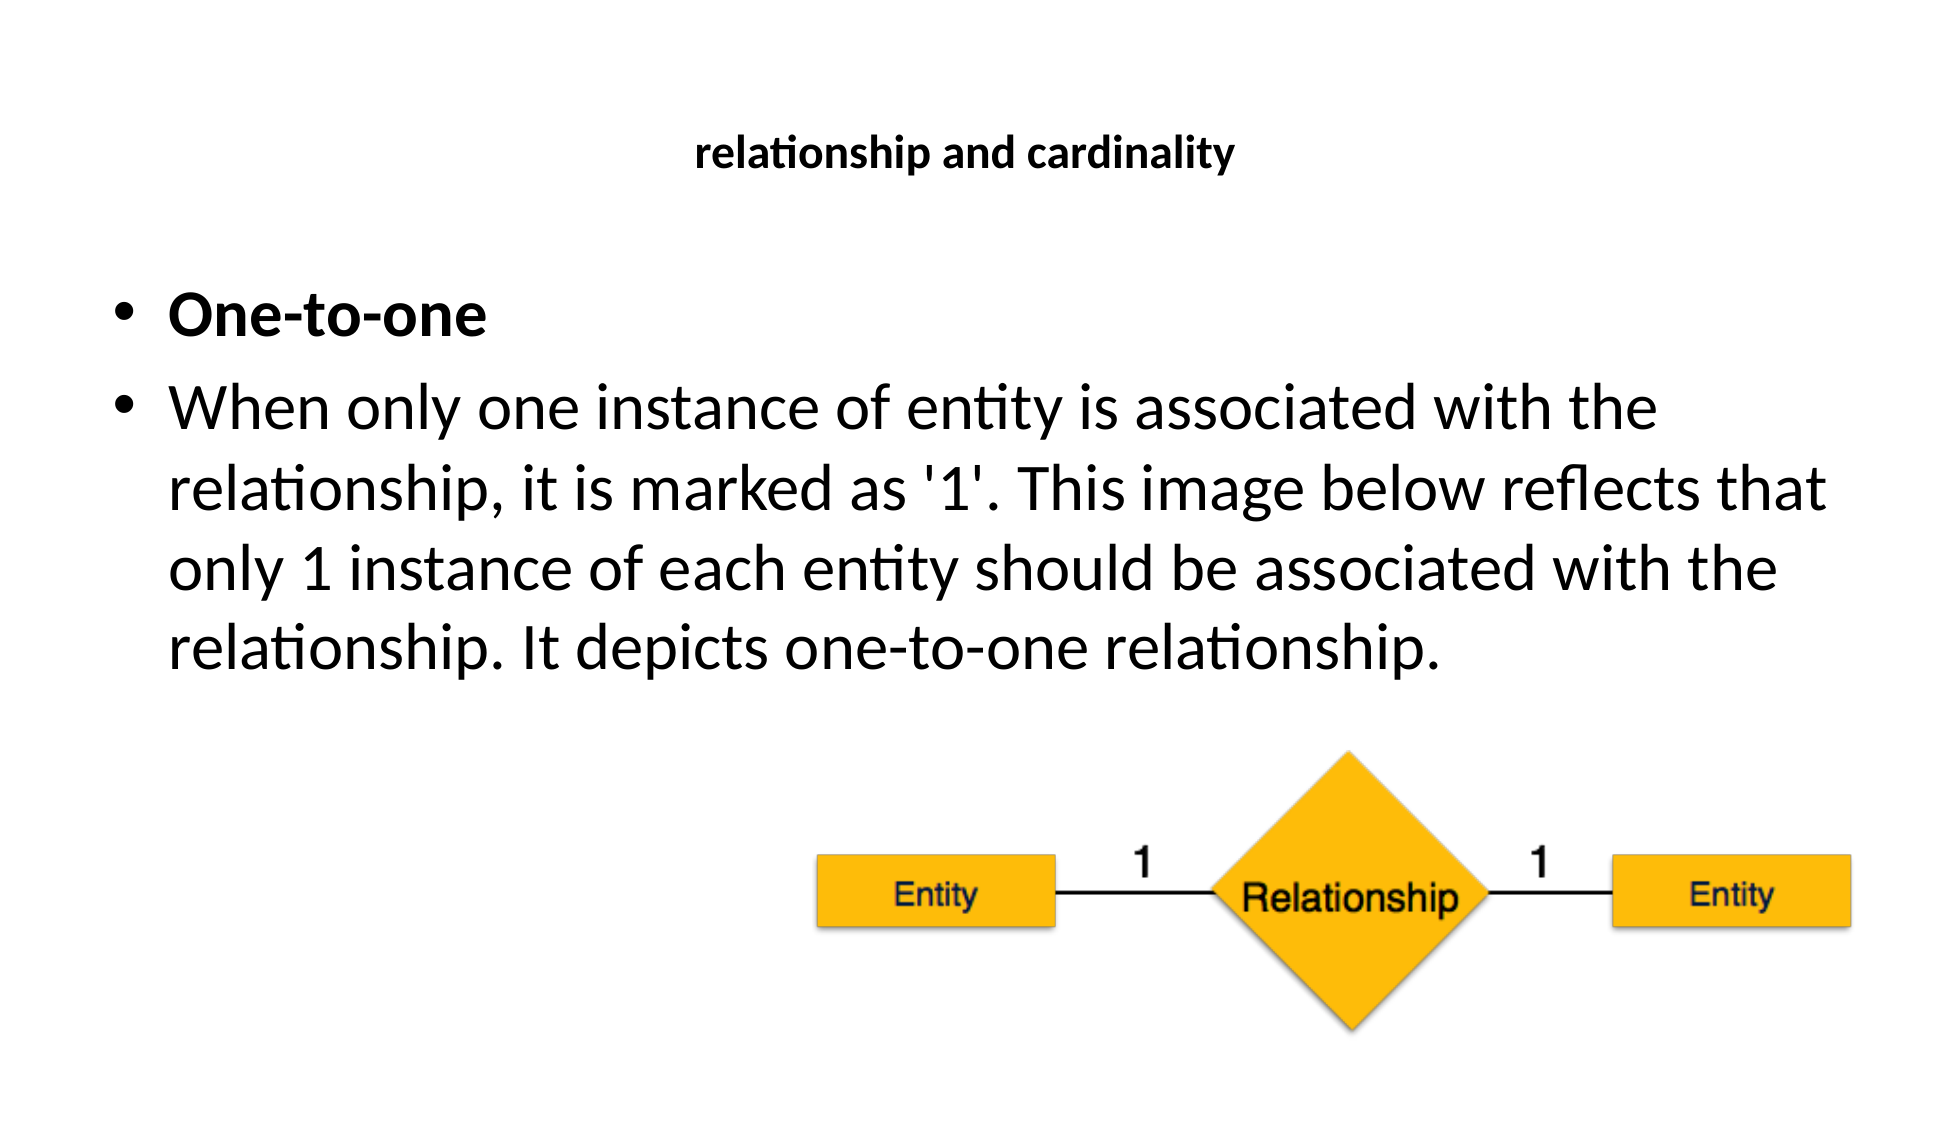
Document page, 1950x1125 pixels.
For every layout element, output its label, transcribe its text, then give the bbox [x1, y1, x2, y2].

title relationship and cardinality [87, 112, 1843, 300]
picture [812, 749, 1857, 1041]
list One-to-one When only one instance of entity is associated with the relationship, it is marked as '1'. This image below reflects that only 1 instance of each entity should be associated with the relationship. It depicts one-to-one relationship. [97, 262, 1853, 1005]
